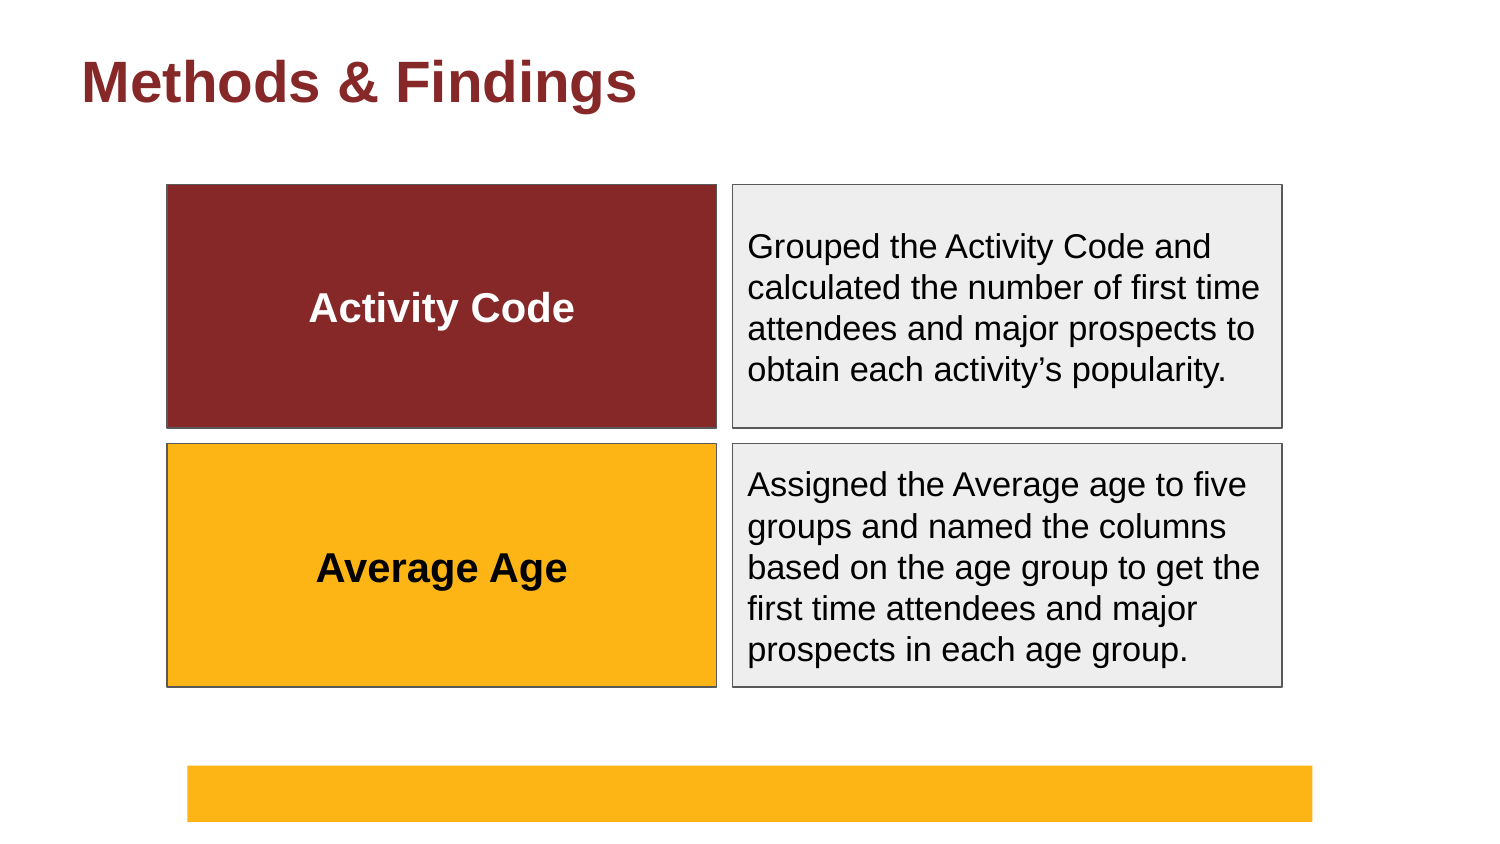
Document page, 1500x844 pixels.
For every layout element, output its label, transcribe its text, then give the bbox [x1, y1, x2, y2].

text_box Methods & Findings [70, 46, 1430, 122]
text_box Grouped the Activity Code and calculated the number of first time attendees and major prospects to obtain each activity’s popularity. [732, 184, 1283, 428]
text_box Average Age [166, 443, 717, 688]
text_box [187, 765, 1313, 822]
text_box Activity Code [166, 184, 717, 428]
text_box Assigned the Average age to five groups and named the columns based on the age group to get the first time attendees and major prospects in each age group. [732, 443, 1283, 688]
